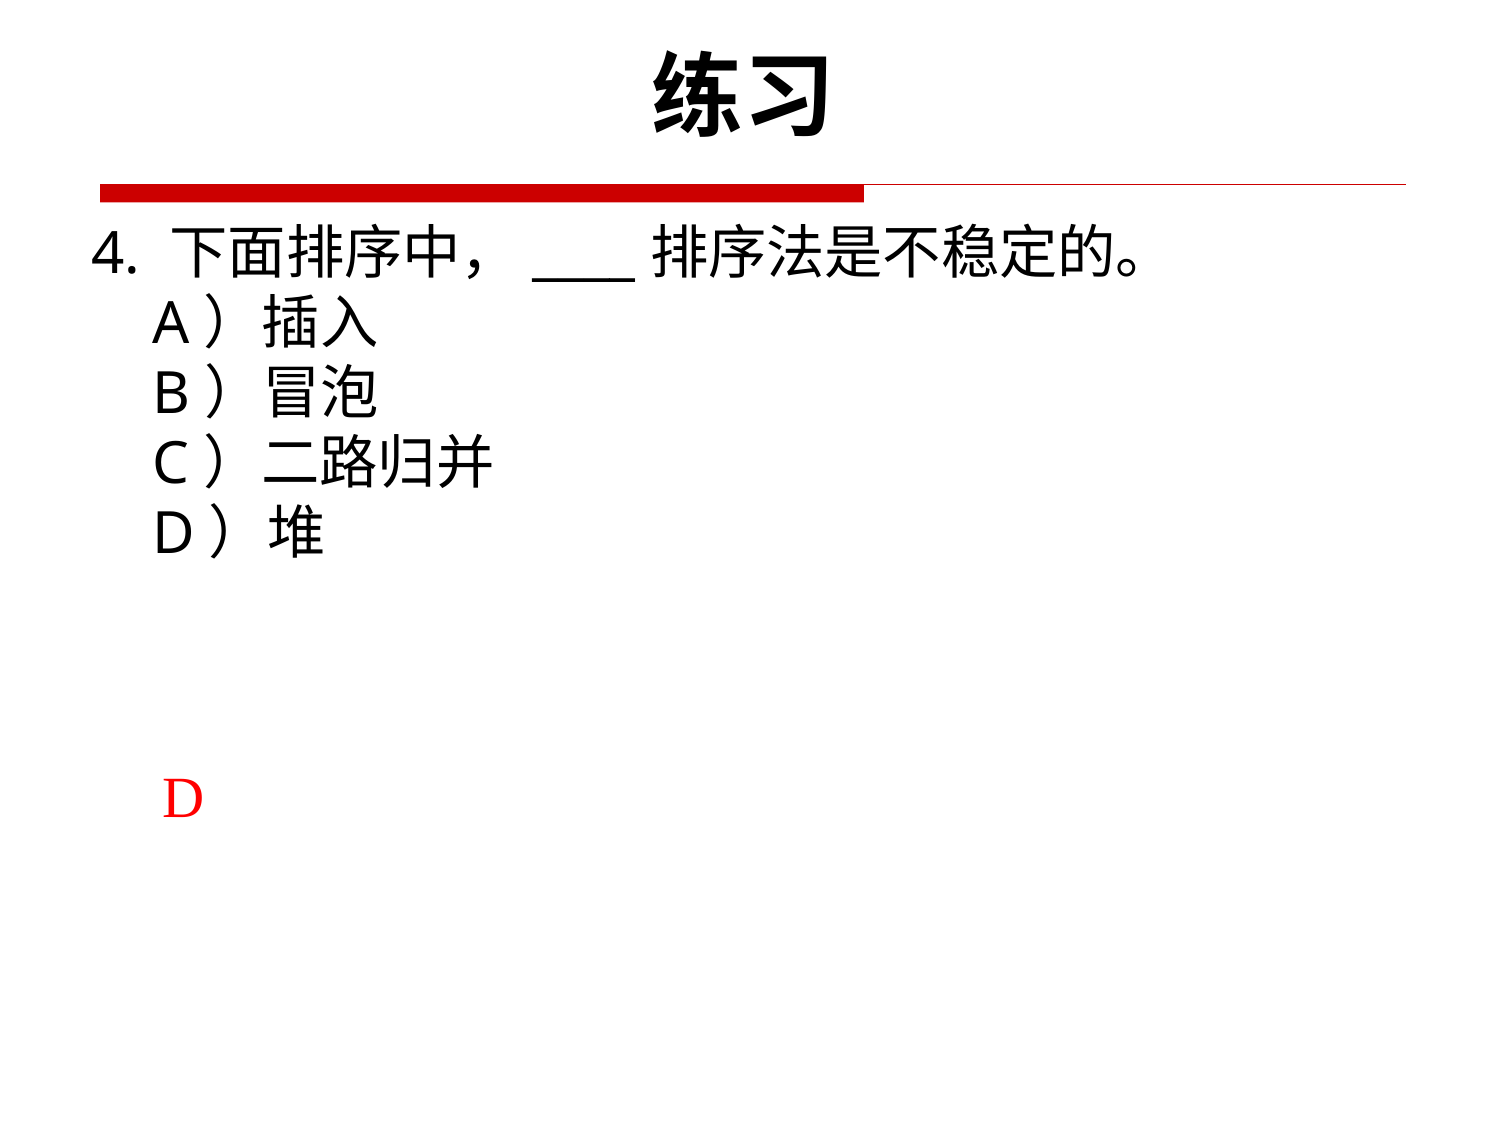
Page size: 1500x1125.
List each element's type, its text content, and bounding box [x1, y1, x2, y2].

text_box 练习 [636, 30, 850, 156]
text_box D [147, 751, 898, 837]
text_box 4. 下面排序中，____排序法是不稳定的。 A）插入 B）冒泡 C）二路归并 D）堆 [76, 208, 1447, 653]
